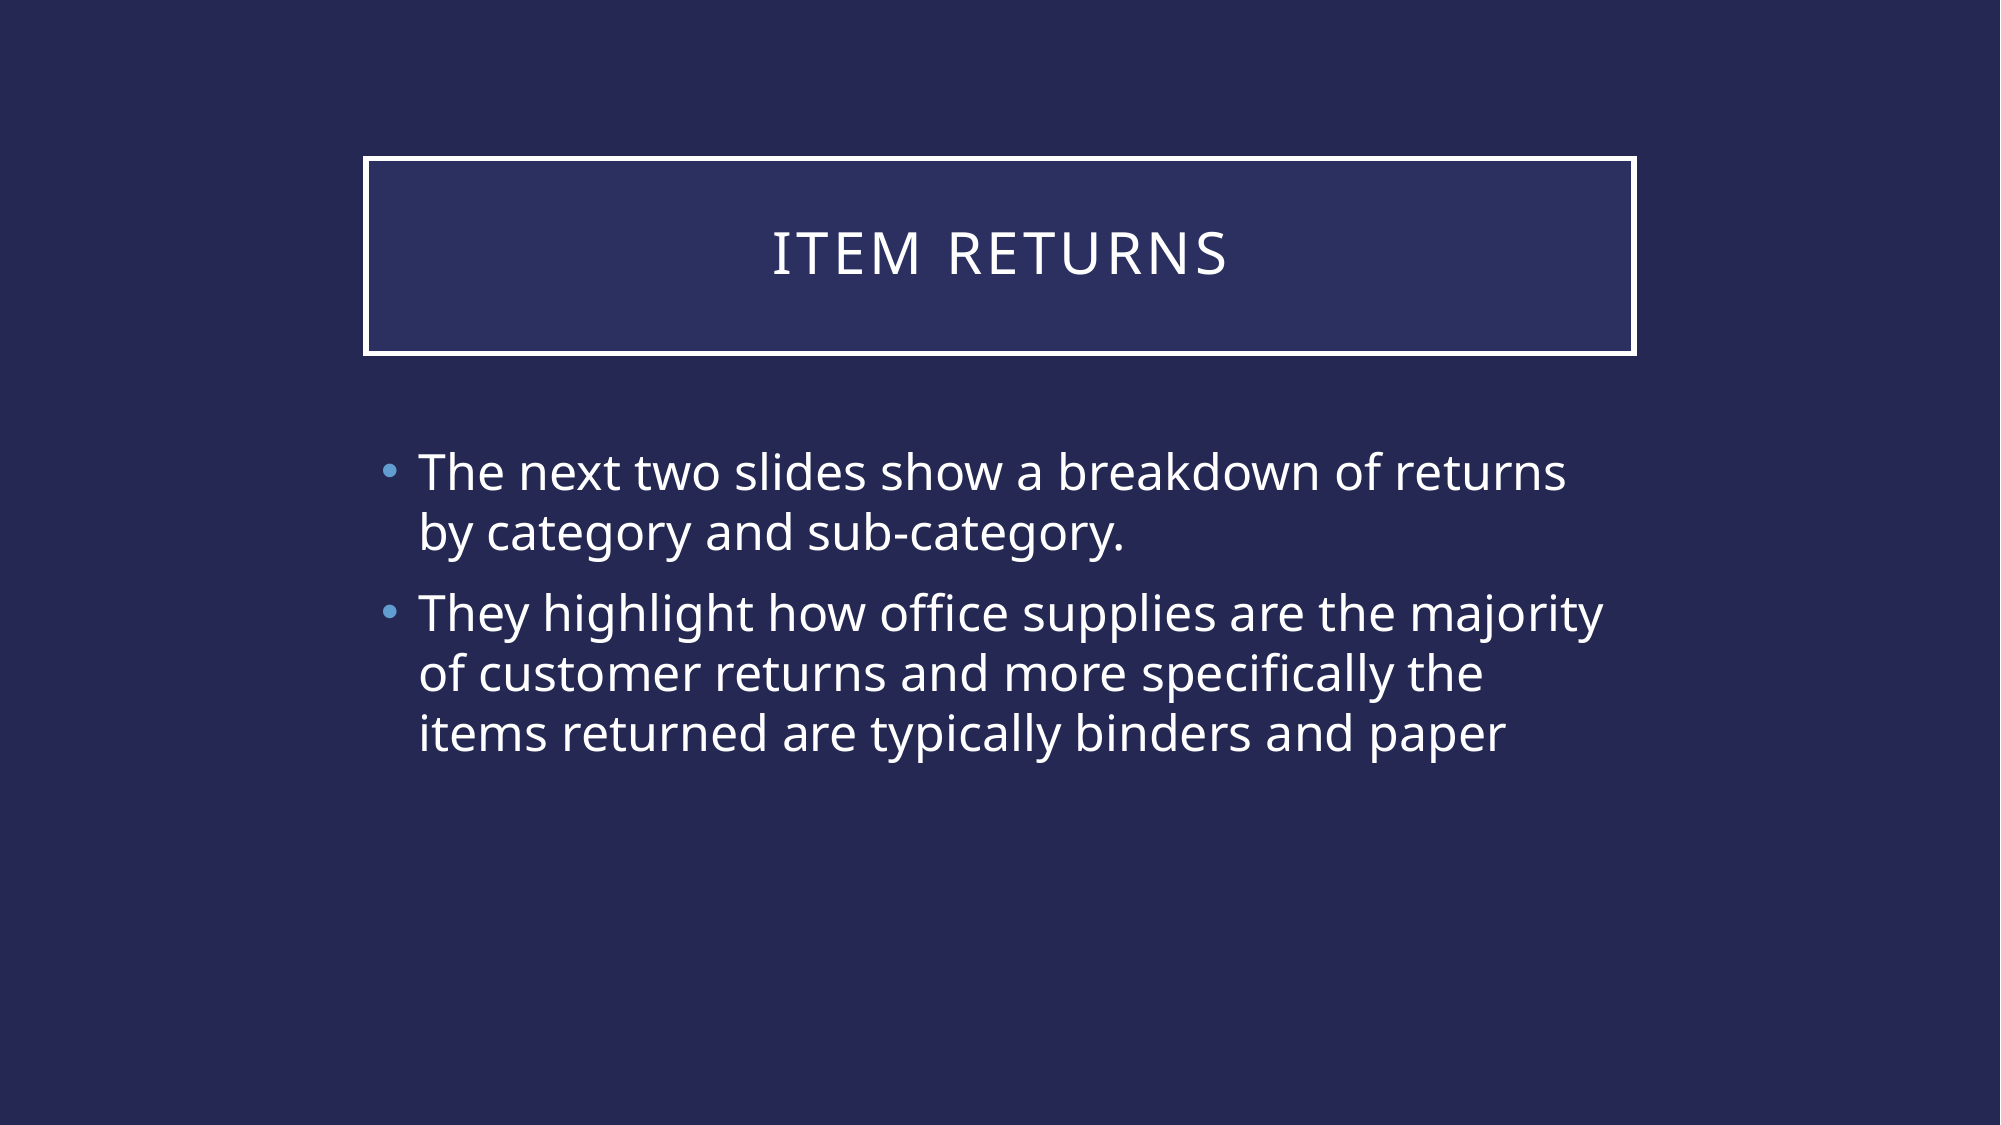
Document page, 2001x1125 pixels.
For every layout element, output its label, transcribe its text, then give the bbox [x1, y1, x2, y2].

title Item Returns [363, 156, 1637, 356]
list The next two slides show a breakdown of returns by category and sub-category. They highlight how office supplies are the majority of customer returns and more specifically the items returned are typically binders and paper [366, 432, 1634, 942]
